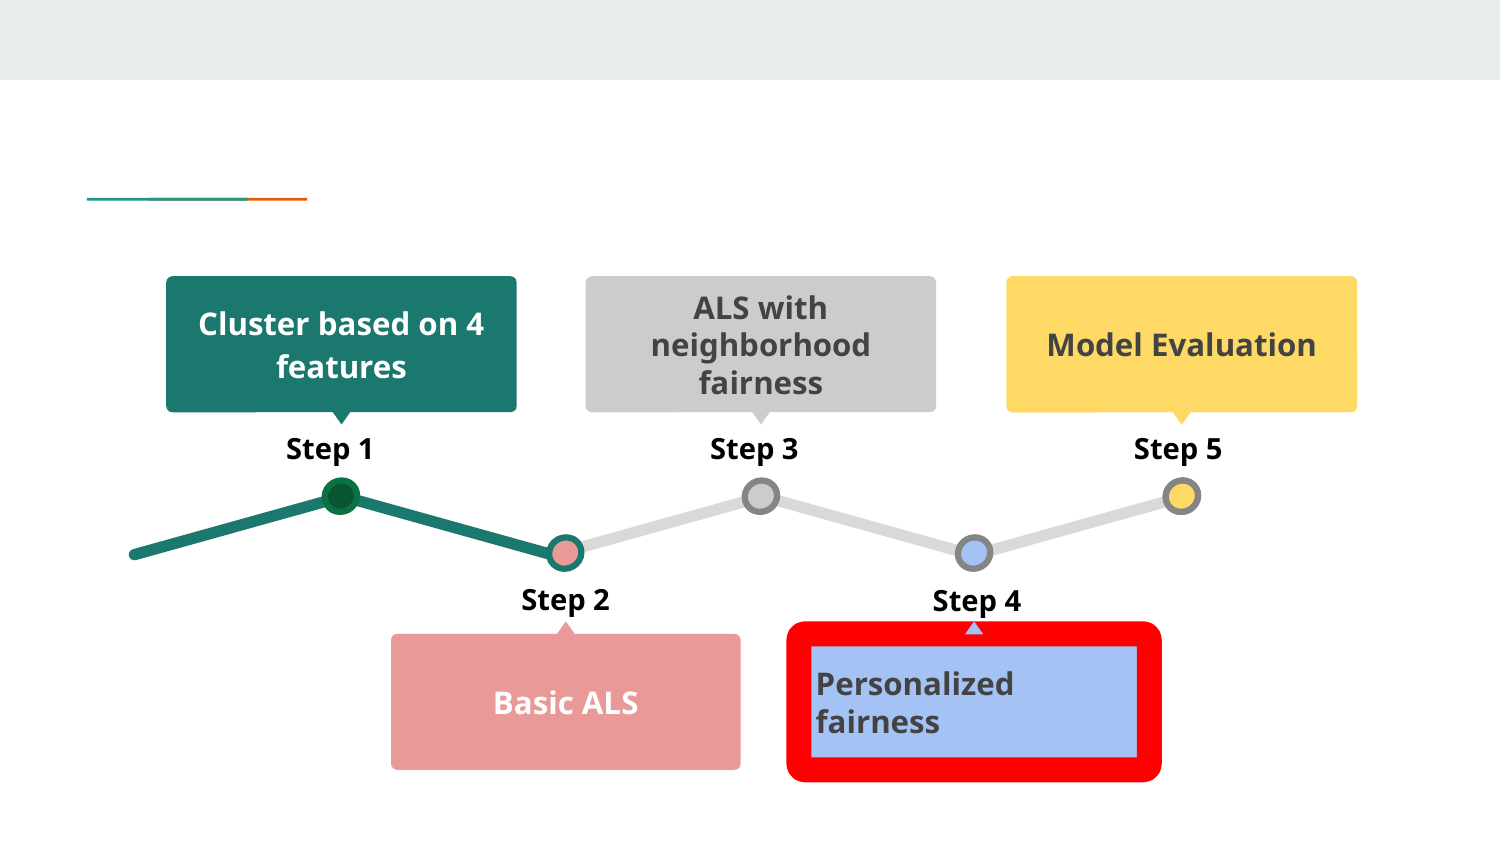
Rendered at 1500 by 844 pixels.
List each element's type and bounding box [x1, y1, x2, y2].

text_box [585, 275, 937, 518]
text_box [128, 527, 255, 561]
text_box [798, 531, 1150, 771]
text_box [390, 531, 741, 771]
text_box [1006, 275, 1358, 518]
text_box [165, 275, 517, 518]
